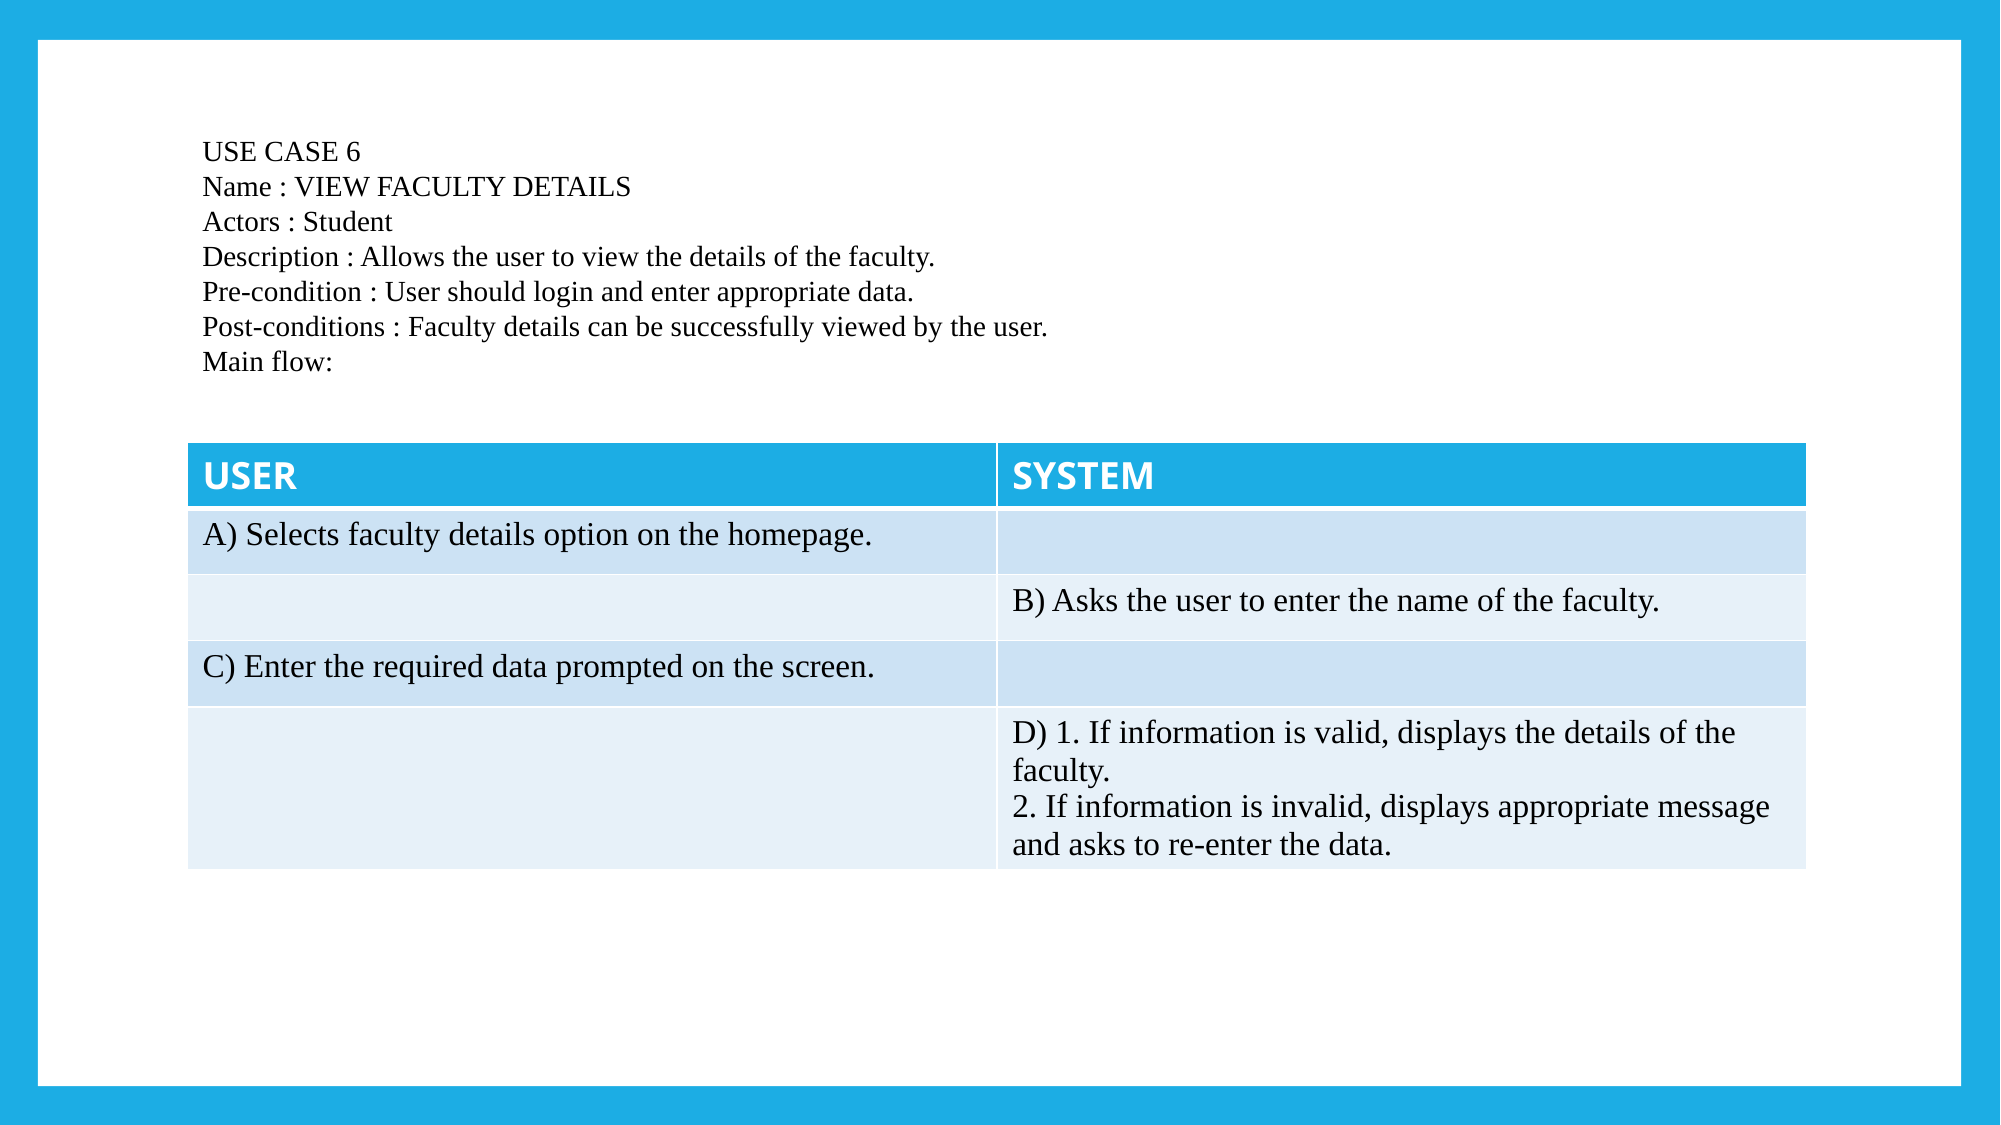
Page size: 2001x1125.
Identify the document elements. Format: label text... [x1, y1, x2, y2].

table_header SYSTEM [998, 443, 1806, 506]
table_header USER [188, 443, 996, 506]
text_box USE CASE 6 Name : VIEW FACULTY DETAILS Actors : Student Description : Allows the user to view the details of the faculty. Pre-condition : User should login and enter appropriate data. Post-conditions : Faculty details can be successfully viewed by the user. Main flow: [187, 124, 1500, 385]
table_cell [188, 575, 996, 640]
table_cell [998, 641, 1806, 706]
table_cell [188, 708, 996, 869]
table_cell C) Enter the required data prompted on the screen. [188, 641, 996, 706]
table_cell D) 1. If information is valid, displays the details of the faculty. 2. If information is invalid, displays appropriate message and asks to re-enter the data. [998, 708, 1806, 869]
table_cell B) Asks the user to enter the name of the faculty. [998, 575, 1806, 640]
table_cell [998, 511, 1806, 574]
table_cell A) Selects faculty details option on the homepage. [188, 511, 996, 574]
